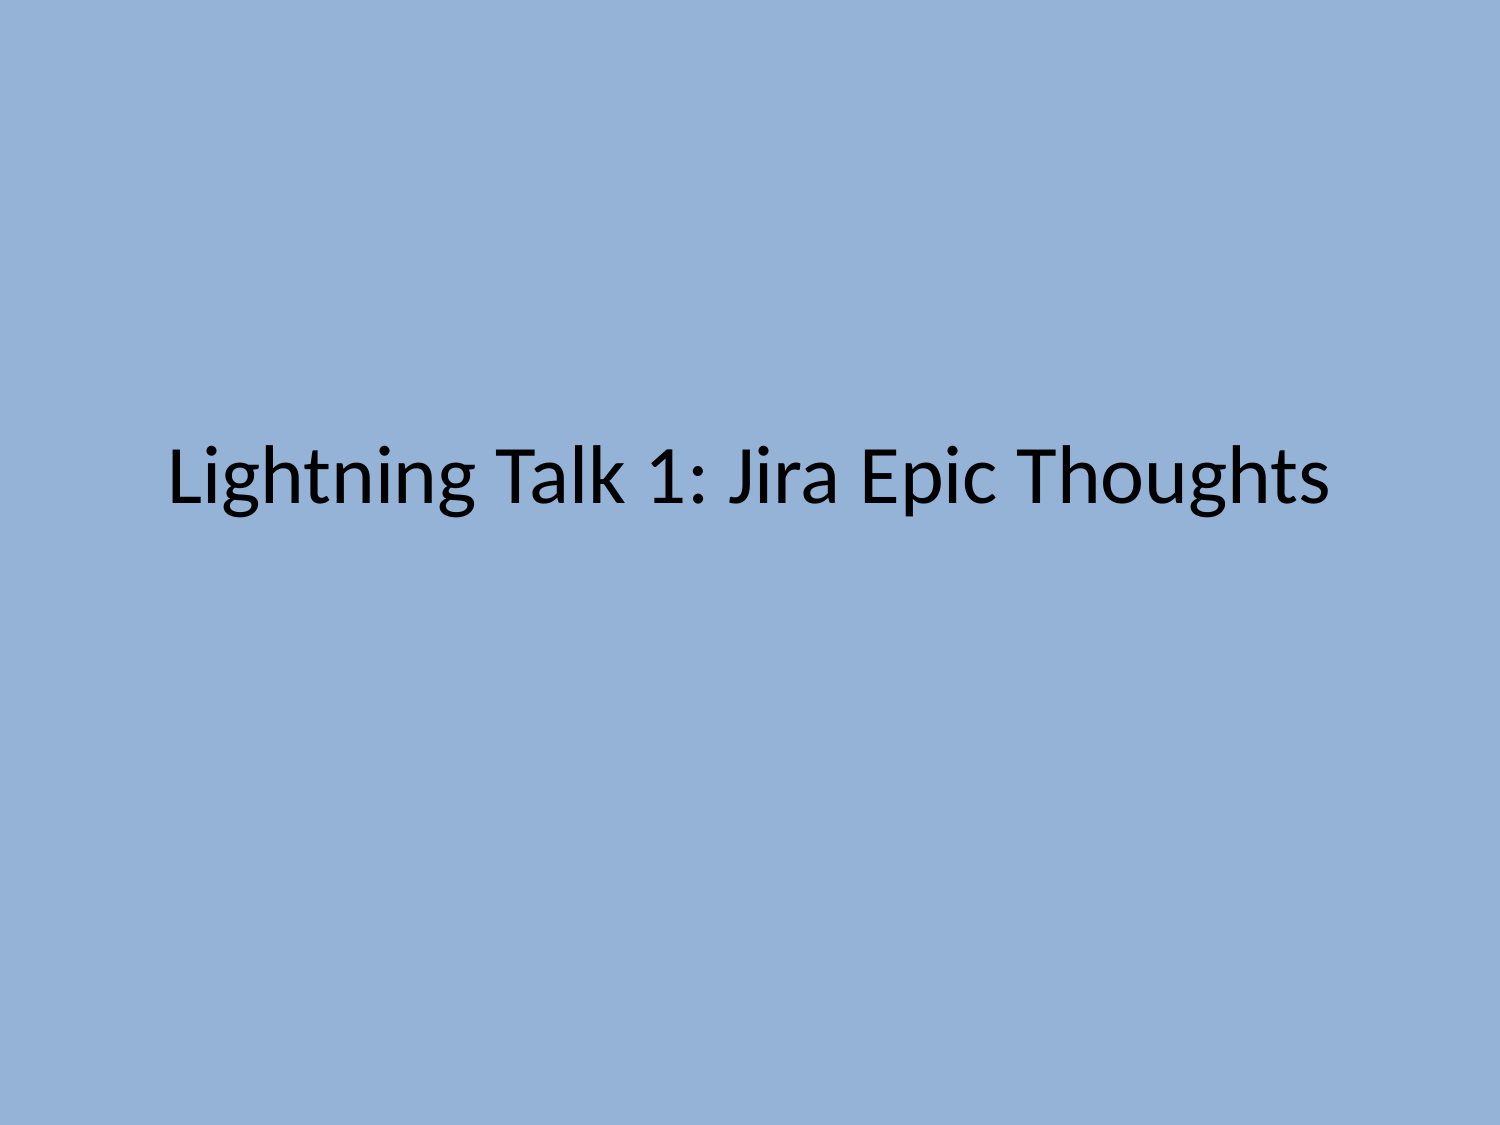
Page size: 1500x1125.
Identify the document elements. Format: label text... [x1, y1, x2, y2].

title Lightning Talk 1: Jira Epic Thoughts [112, 349, 1388, 591]
